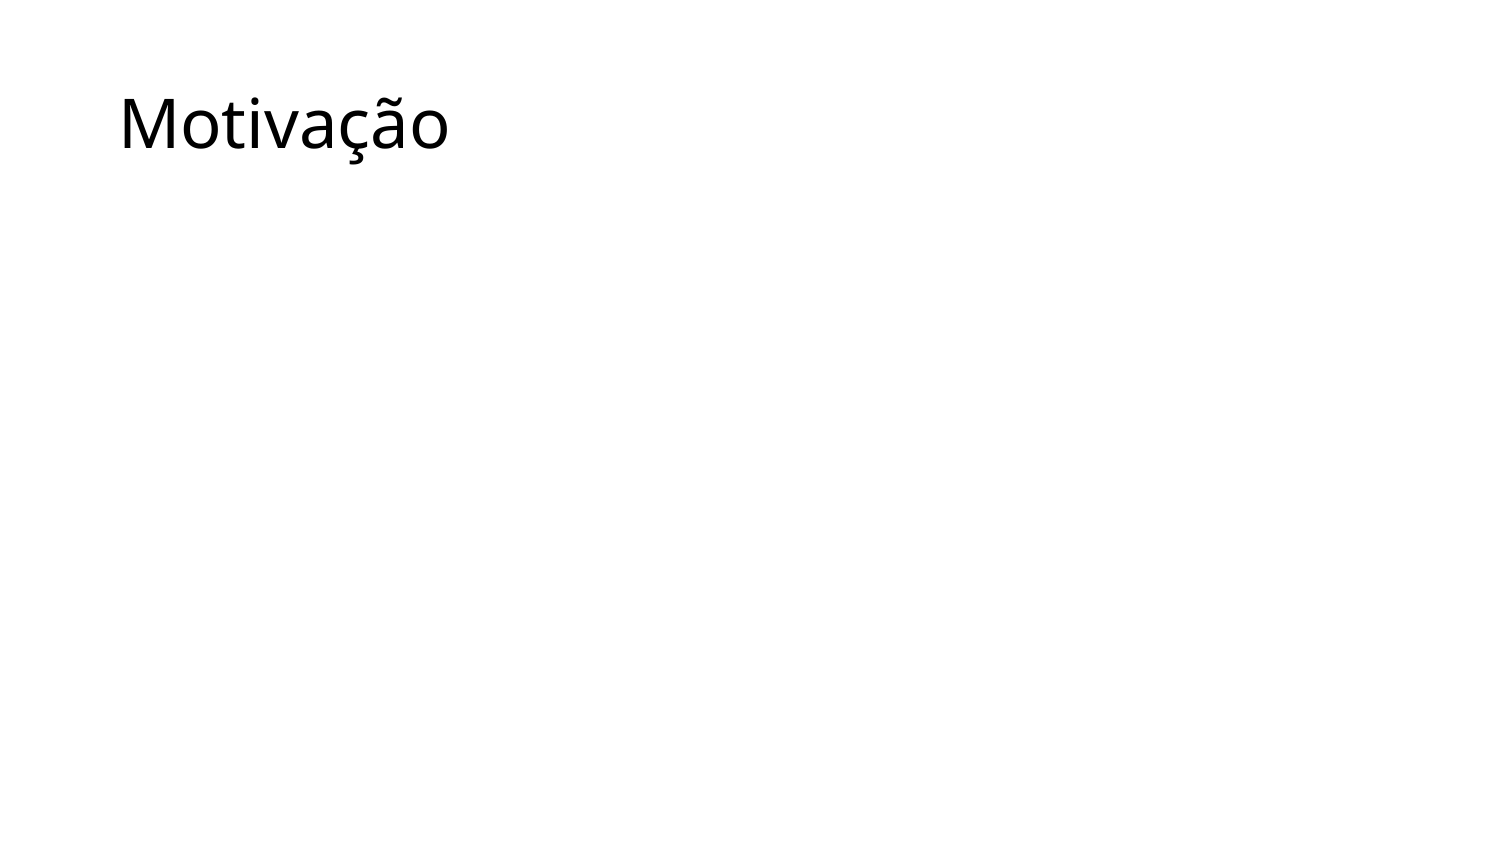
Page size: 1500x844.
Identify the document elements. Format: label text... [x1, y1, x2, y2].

title Motivação [103, 44, 1397, 208]
